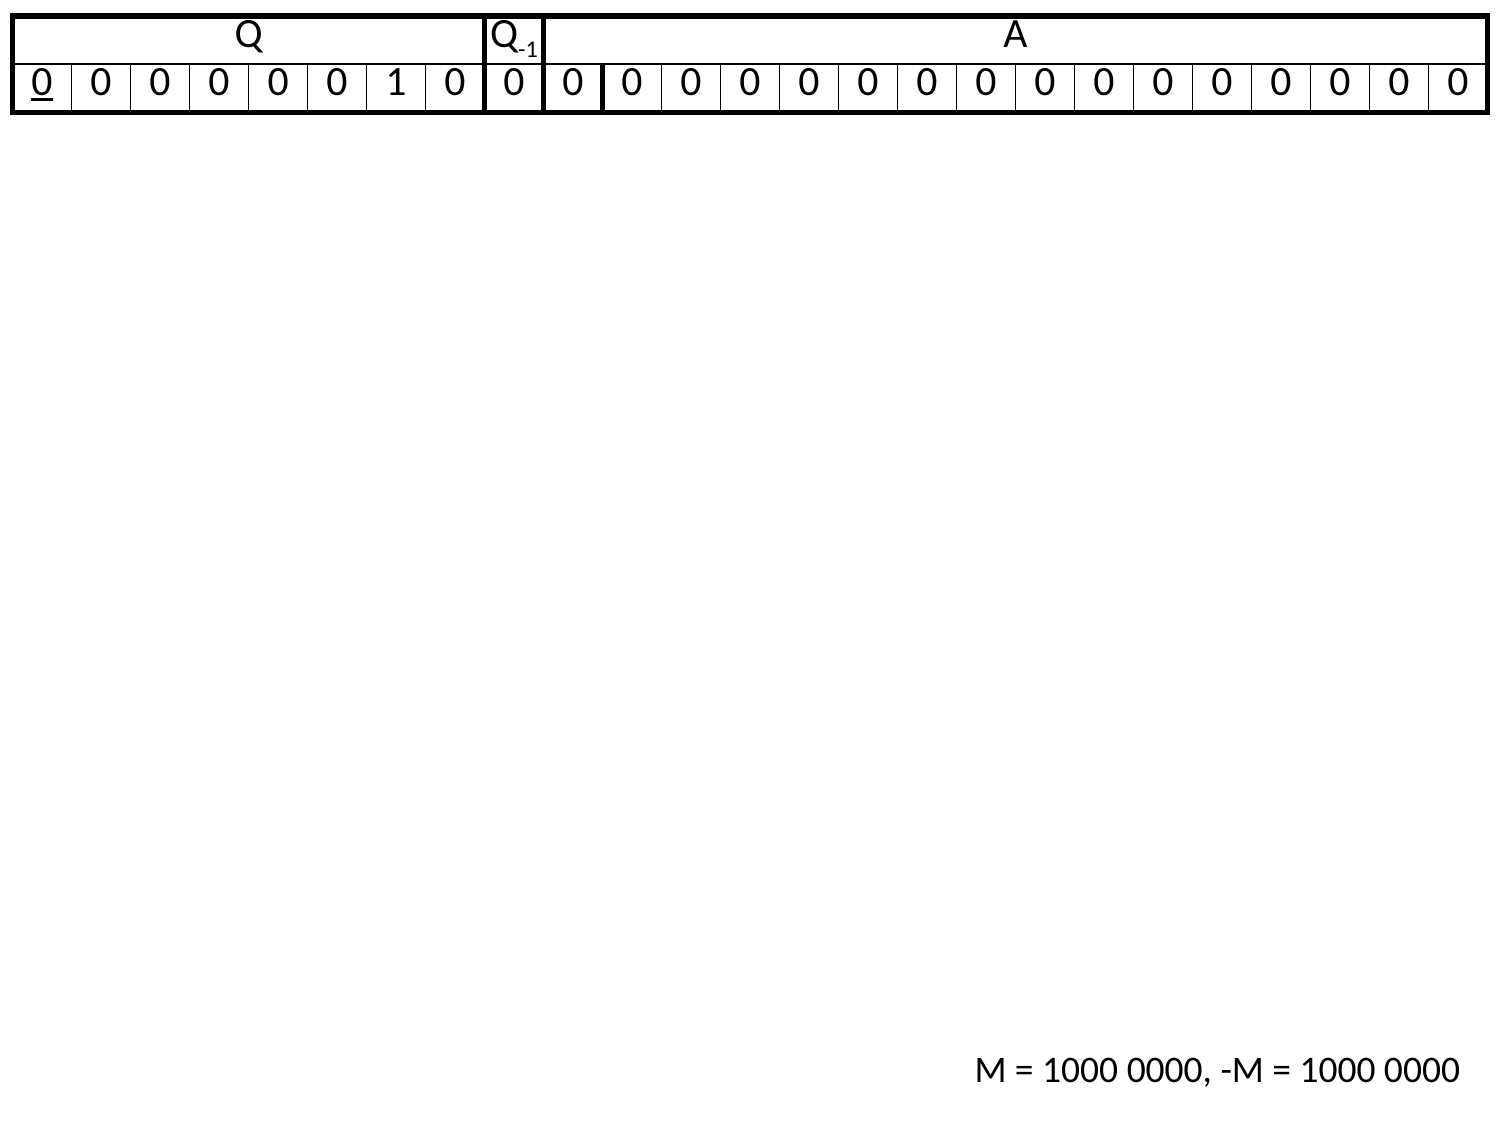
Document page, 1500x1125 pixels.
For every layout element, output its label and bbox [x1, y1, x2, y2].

table_cell [190, 65, 248, 110]
table_cell [367, 65, 425, 110]
table_cell [308, 65, 366, 110]
table_cell [1311, 65, 1369, 110]
table_cell [131, 65, 189, 110]
table_cell [487, 65, 541, 110]
table_cell [1075, 65, 1133, 110]
table_cell [839, 65, 897, 110]
table_cell [898, 65, 956, 110]
table_cell [721, 65, 779, 110]
table_header [487, 19, 541, 63]
text_box [900, 1037, 1475, 1098]
table_cell [780, 65, 838, 110]
table_cell [1252, 65, 1310, 110]
table_header [15, 19, 482, 63]
table_cell [72, 65, 130, 110]
table_cell [957, 65, 1015, 110]
table_cell [426, 65, 482, 110]
table_cell [1134, 65, 1192, 110]
table_cell [605, 65, 661, 110]
table_header [546, 19, 1485, 63]
table_cell [1193, 65, 1251, 110]
table_cell [662, 65, 720, 110]
table_cell [1016, 65, 1074, 110]
table_cell [15, 65, 71, 110]
table_cell [1429, 65, 1485, 110]
table_cell [1370, 65, 1428, 110]
table_cell [249, 65, 307, 110]
table_cell [546, 65, 600, 110]
